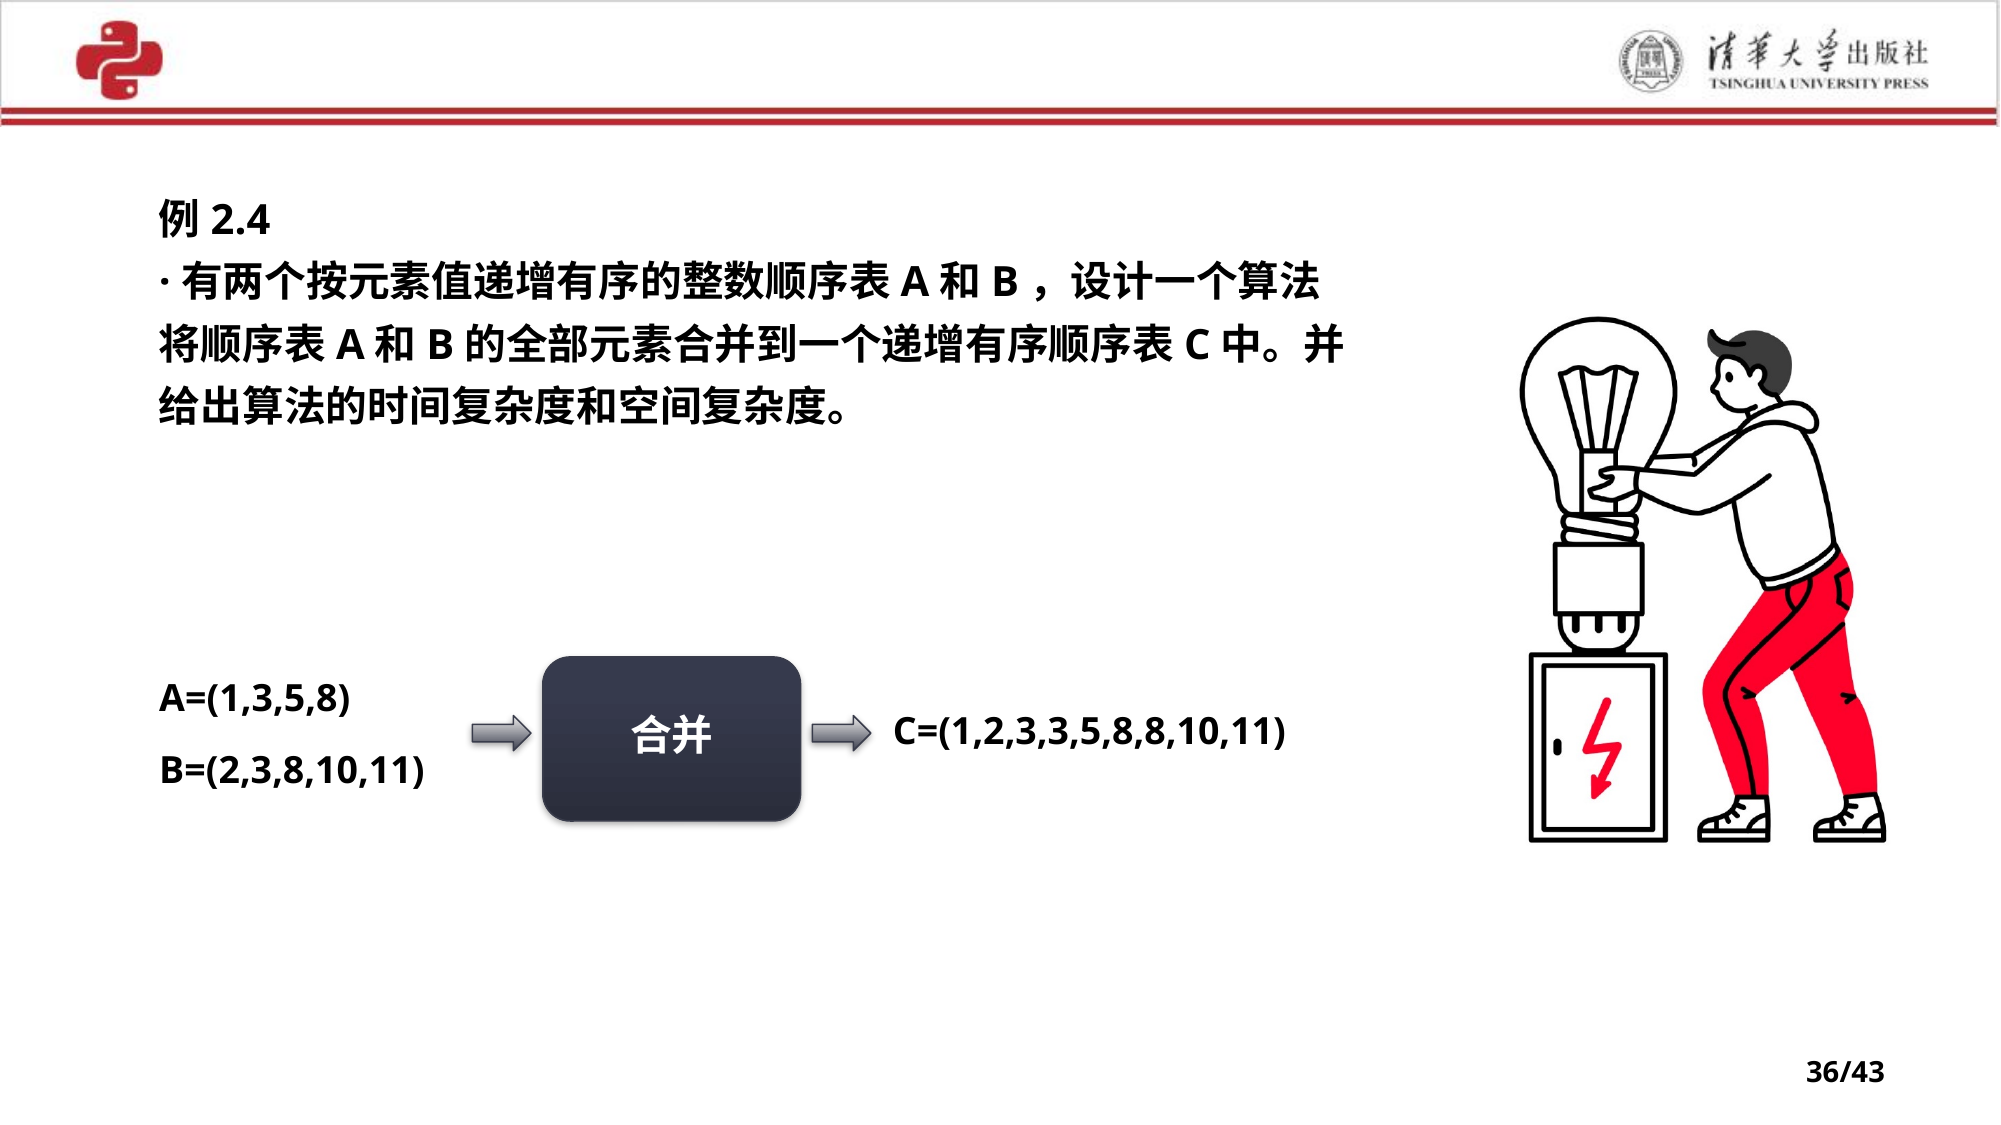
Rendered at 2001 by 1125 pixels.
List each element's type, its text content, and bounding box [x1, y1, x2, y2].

text_box [471, 714, 532, 752]
text_box 合并 [542, 656, 802, 822]
text_box A=(1,3,5,8) B=(2,3,8,10,11) [144, 656, 531, 799]
slide_number 36/43 [1433, 1042, 1900, 1103]
picture [0, 0, 2000, 127]
text_box C=(1,2,3,3,5,8,8,10,11) [878, 690, 1385, 760]
picture [1390, 244, 2000, 880]
text_box [811, 714, 872, 752]
text_box 例2.4 ·有两个按元素值递增有序的整数顺序表A和B，设计一个算法将顺序表A和B的全部元素合并到一个递增有序顺序表C中。并给出算法的时间复杂度和空间复杂度。 [144, 172, 1363, 438]
